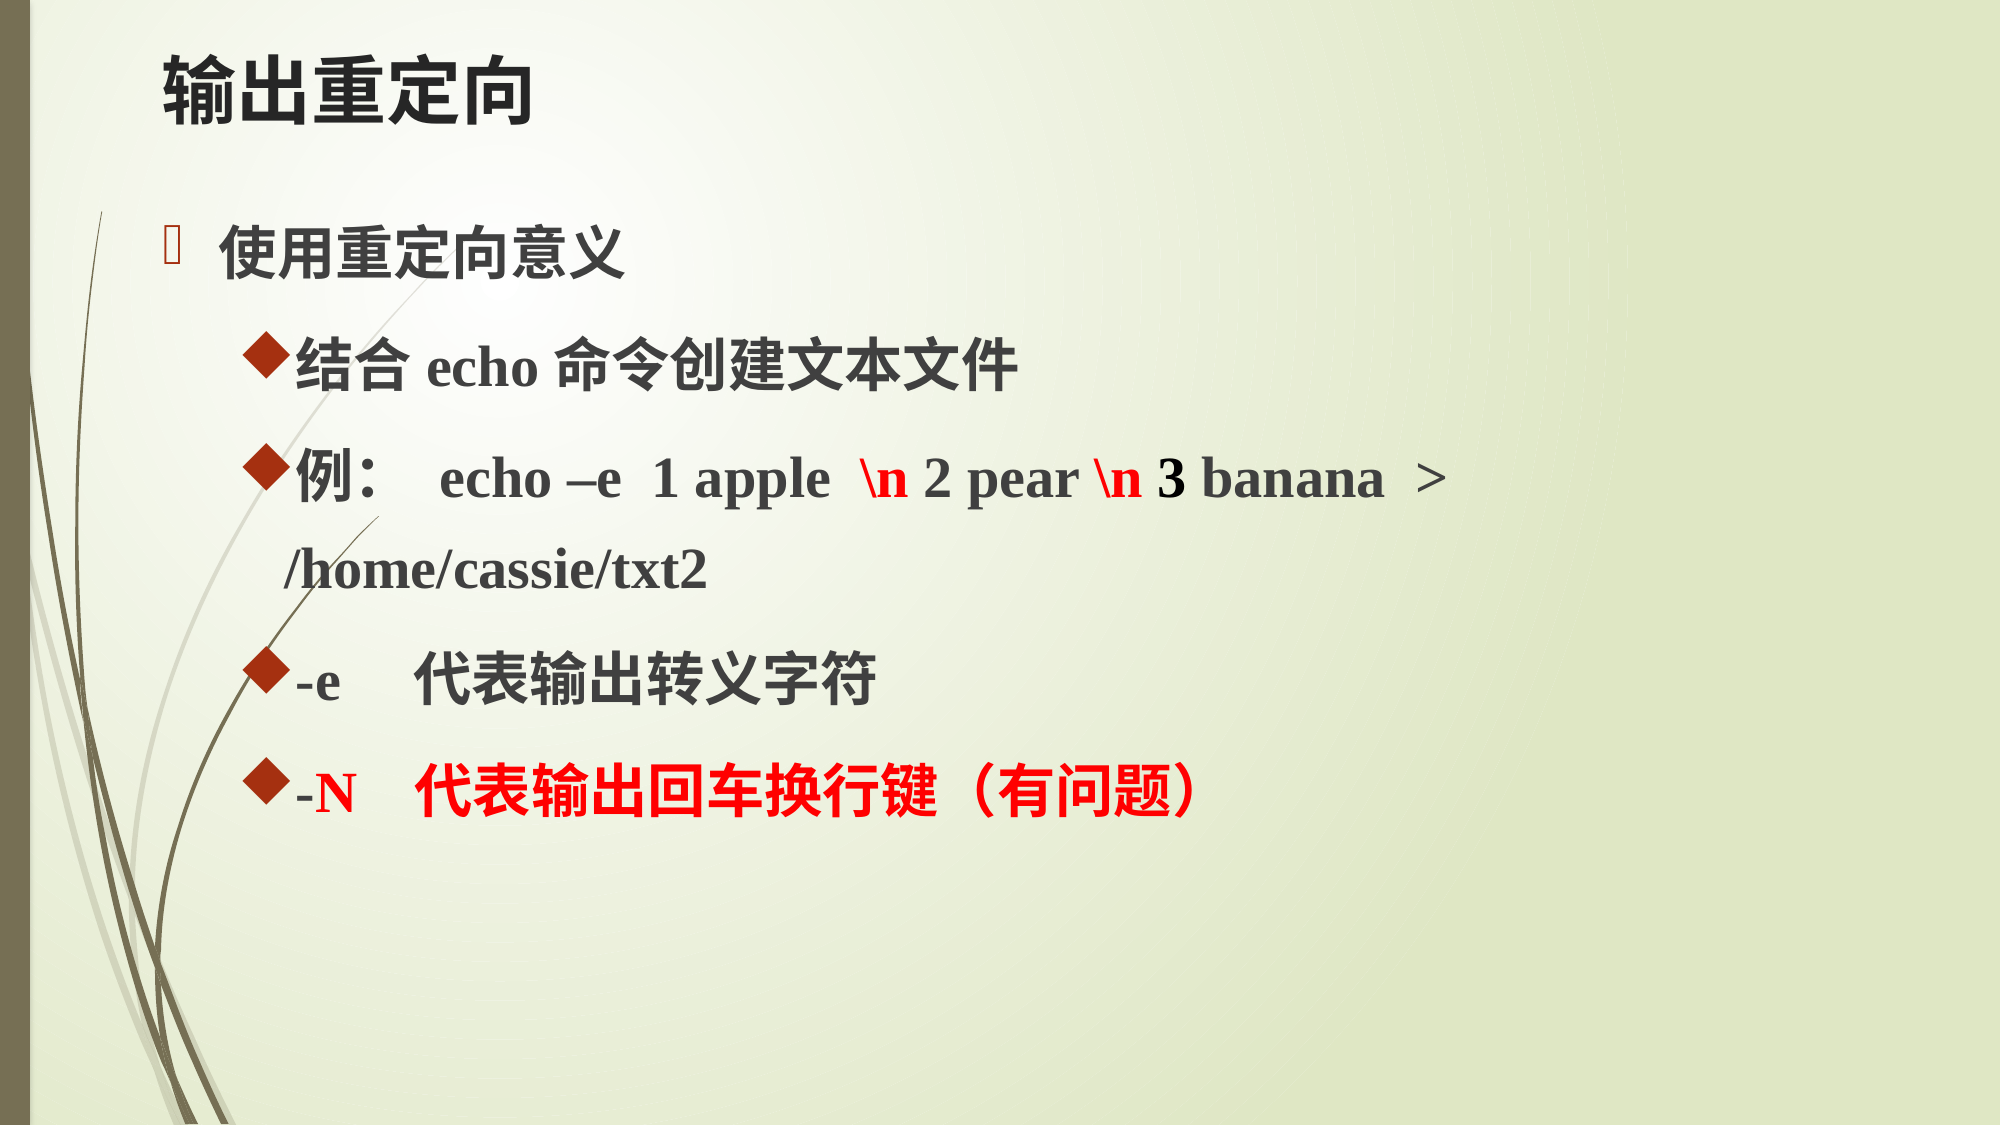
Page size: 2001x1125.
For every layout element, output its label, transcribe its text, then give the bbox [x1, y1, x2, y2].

list 使用重定向意义 结合echo命令创建文本文件 例： echo –e 1 apple \n 2 pear \n 3 banana > /home/cassie/txt2 -e 代表输出转义字符 -N 代表输出回车换行键（有问题） [147, 187, 1892, 1040]
title 输出重定向 [146, 35, 1882, 163]
